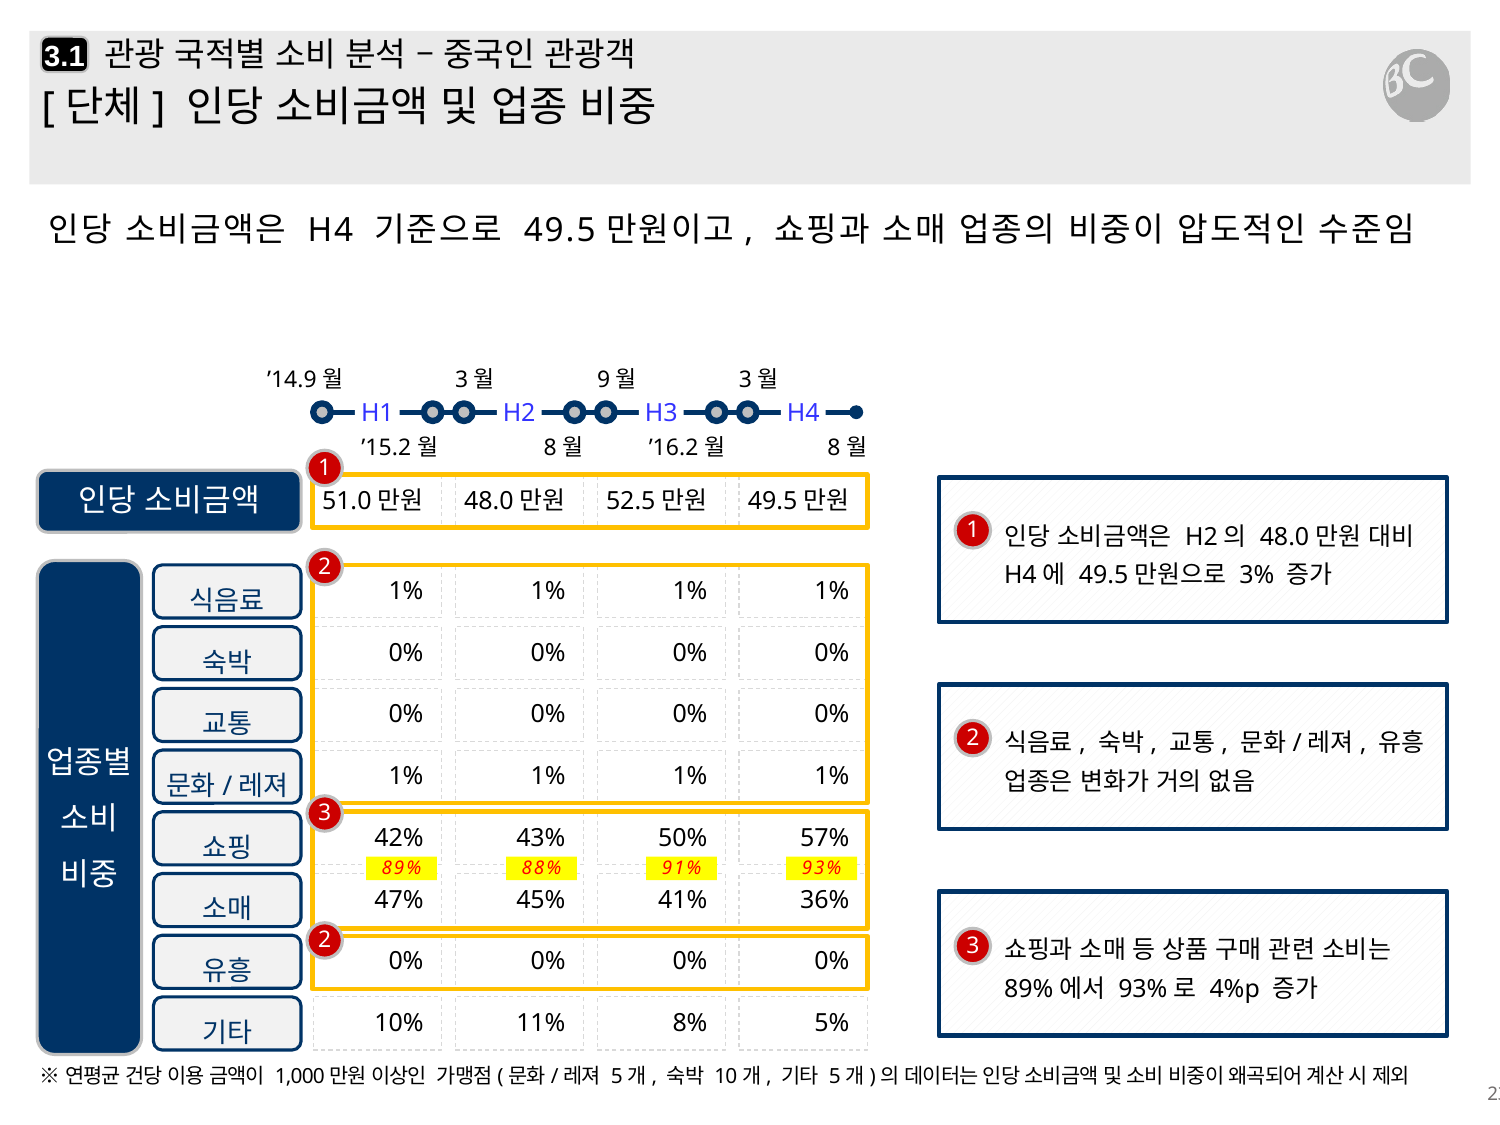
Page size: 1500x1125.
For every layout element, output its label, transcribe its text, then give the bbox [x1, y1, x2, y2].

text_box 3월 [455, 364, 556, 393]
text_box [566, 403, 584, 411]
text_box ※연평균 건당 이용 금액이 1,000만원 이상인 가맹점(문화/레져 5개, 숙박 10개, 기타 5개)의 데이터는 인당 소비금액 및 소비 비중이 왜곡되어 계산 시 제외 [39, 1062, 1428, 1089]
text_box 기타 [152, 996, 302, 1051]
text_box 쇼핑 [152, 811, 302, 866]
text_box 숙박 [152, 625, 302, 681]
text_box [729, 811, 733, 853]
text_box 교통 [152, 687, 302, 743]
text_box [584, 564, 596, 804]
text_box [365, 856, 858, 881]
text_box 8월 [483, 432, 584, 461]
text_box [729, 890, 733, 929]
text_box ’14.9월 [266, 364, 368, 393]
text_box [312, 403, 442, 422]
picture [1383, 49, 1450, 122]
text_box 인당 소비금액은 H4 기준으로 49.5만원이고, 쇼핑과 소매 업종의 비중이 압도적인 수준임 [36, 184, 1471, 303]
table_cell [443, 886, 453, 929]
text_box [454, 564, 584, 854]
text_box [738, 364, 868, 461]
text_box 식음료, 숙박, 교통, 문화/레져, 유흥 업종은 변화가 거의 없음 [938, 684, 1447, 829]
text_box 업종별 소비 비중 [36, 559, 143, 1056]
text_box [729, 935, 733, 990]
text_box 소매 [152, 872, 302, 928]
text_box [596, 364, 726, 461]
text_box 인당 소비금액은 H2의 48.0만원 대비 H4에 49.5만원으로 3% 증가 [938, 477, 1447, 623]
text_box 1 [306, 449, 344, 487]
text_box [312, 564, 442, 1051]
title 관광 국적별 소비 분석 – 중국인 관광객 [41, 33, 1376, 79]
text_box 2 [954, 719, 992, 757]
text_box 인당 소비금액 [36, 469, 302, 533]
text_box 식음료 [152, 564, 302, 619]
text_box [454, 890, 584, 1051]
text_box 쇼핑과 소매 등 상품 구매 관련 소비는 89%에서 93%로 4%p 증가 [938, 891, 1447, 1036]
text_box H2 [496, 400, 542, 411]
text_box 3.1 [38, 34, 91, 75]
text_box [726, 564, 738, 804]
text_box [442, 564, 454, 804]
text_box 문화/레져 [152, 749, 302, 804]
list [단체] 인당 소비금액 및 업종 비중 [41, 85, 1376, 132]
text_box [596, 890, 726, 1051]
table_cell [585, 886, 595, 929]
text_box 유흥 [152, 934, 302, 990]
text_box [455, 403, 473, 411]
text_box ’15.2월 [337, 432, 439, 461]
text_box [738, 564, 868, 1051]
text_box [311, 474, 868, 528]
text_box H2 [496, 421, 542, 428]
text_box 1 [954, 511, 992, 549]
text_box 3 [954, 927, 992, 965]
text_box 2 [306, 548, 343, 573]
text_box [596, 564, 726, 854]
